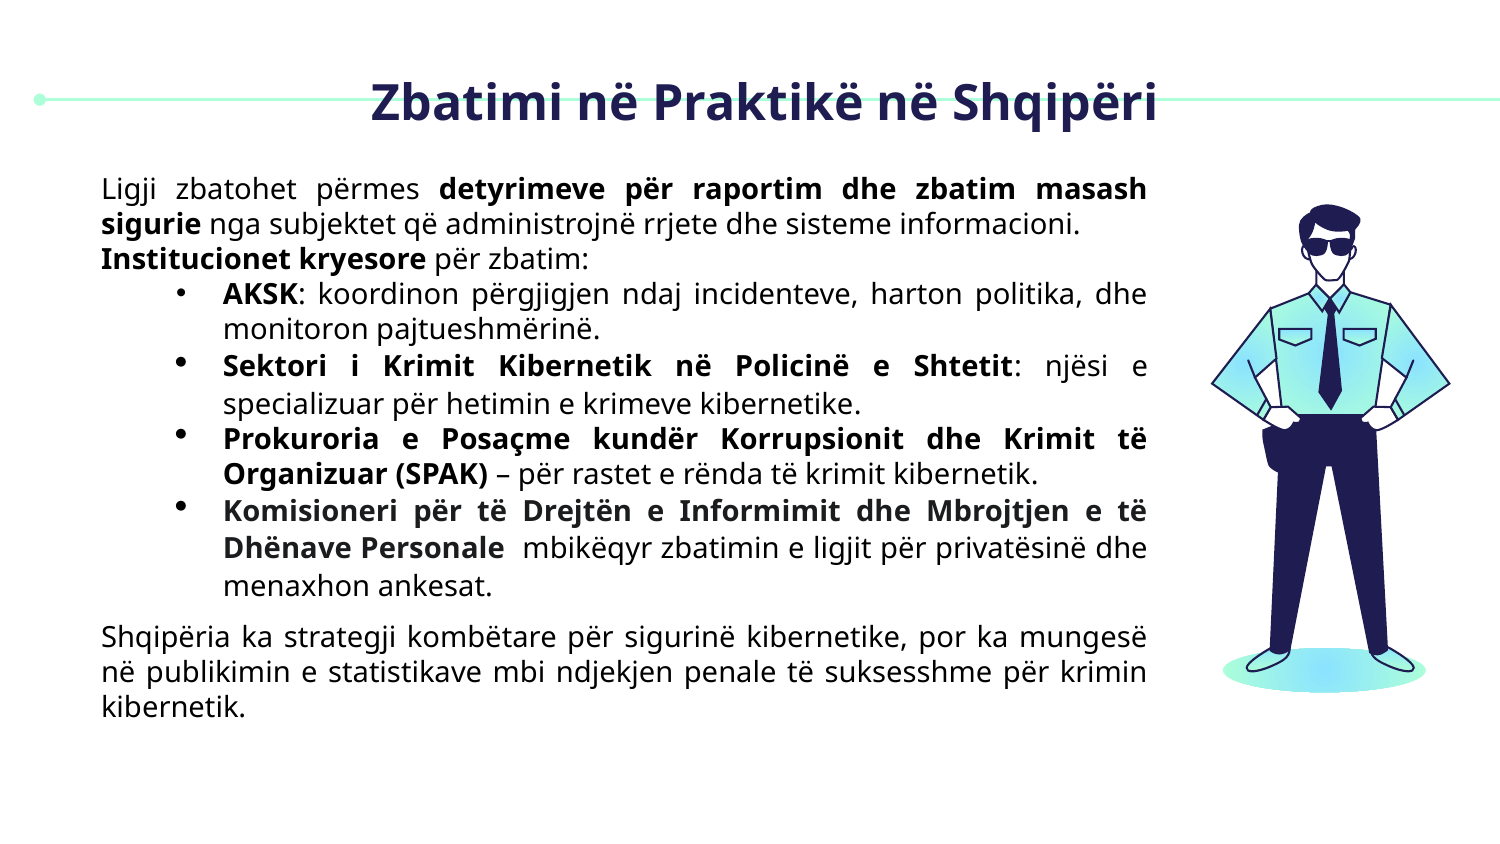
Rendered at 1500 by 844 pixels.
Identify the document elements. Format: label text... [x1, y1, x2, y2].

text_box Ligji zbatohet përmes detyrimeve për raportim dhe zbatim masash sigurie nga subjektet që administrojnë rrjete dhe sisteme informacioni. Institucionet kryesore për zbatim: AKSK: koordinon përgjigjen ndaj incidenteve, harton politika, dhe monitoron pajtueshmërinë. Sektori i Krimit Kibernetik në Policinë e Shtetit: njësi e specializuar për hetimin e krimeve kibernetike. Prokuroria e Posaçme kundër Korrupsionit dhe Krimit të Organizuar (SPAK) – për rastet e rënda të krimit kibernetik. Komisioneri për të Drejtën e Informimit dhe Mbrojtjen e të Dhënave Personale mbikëqyr zbatimin e ligjit për privatësinë dhe menaxhon ankesat. Shqipëria ka strategji kombëtare për sigurinë kibernetike, por ka mungesë në publikimin e statistikave mbi ndjekjen penale të suksesshme për krimin kibernetik. [85, 155, 1164, 742]
title Zbatimi në Praktikë në Shqipëri [102, 55, 1428, 144]
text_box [1210, 204, 1452, 693]
